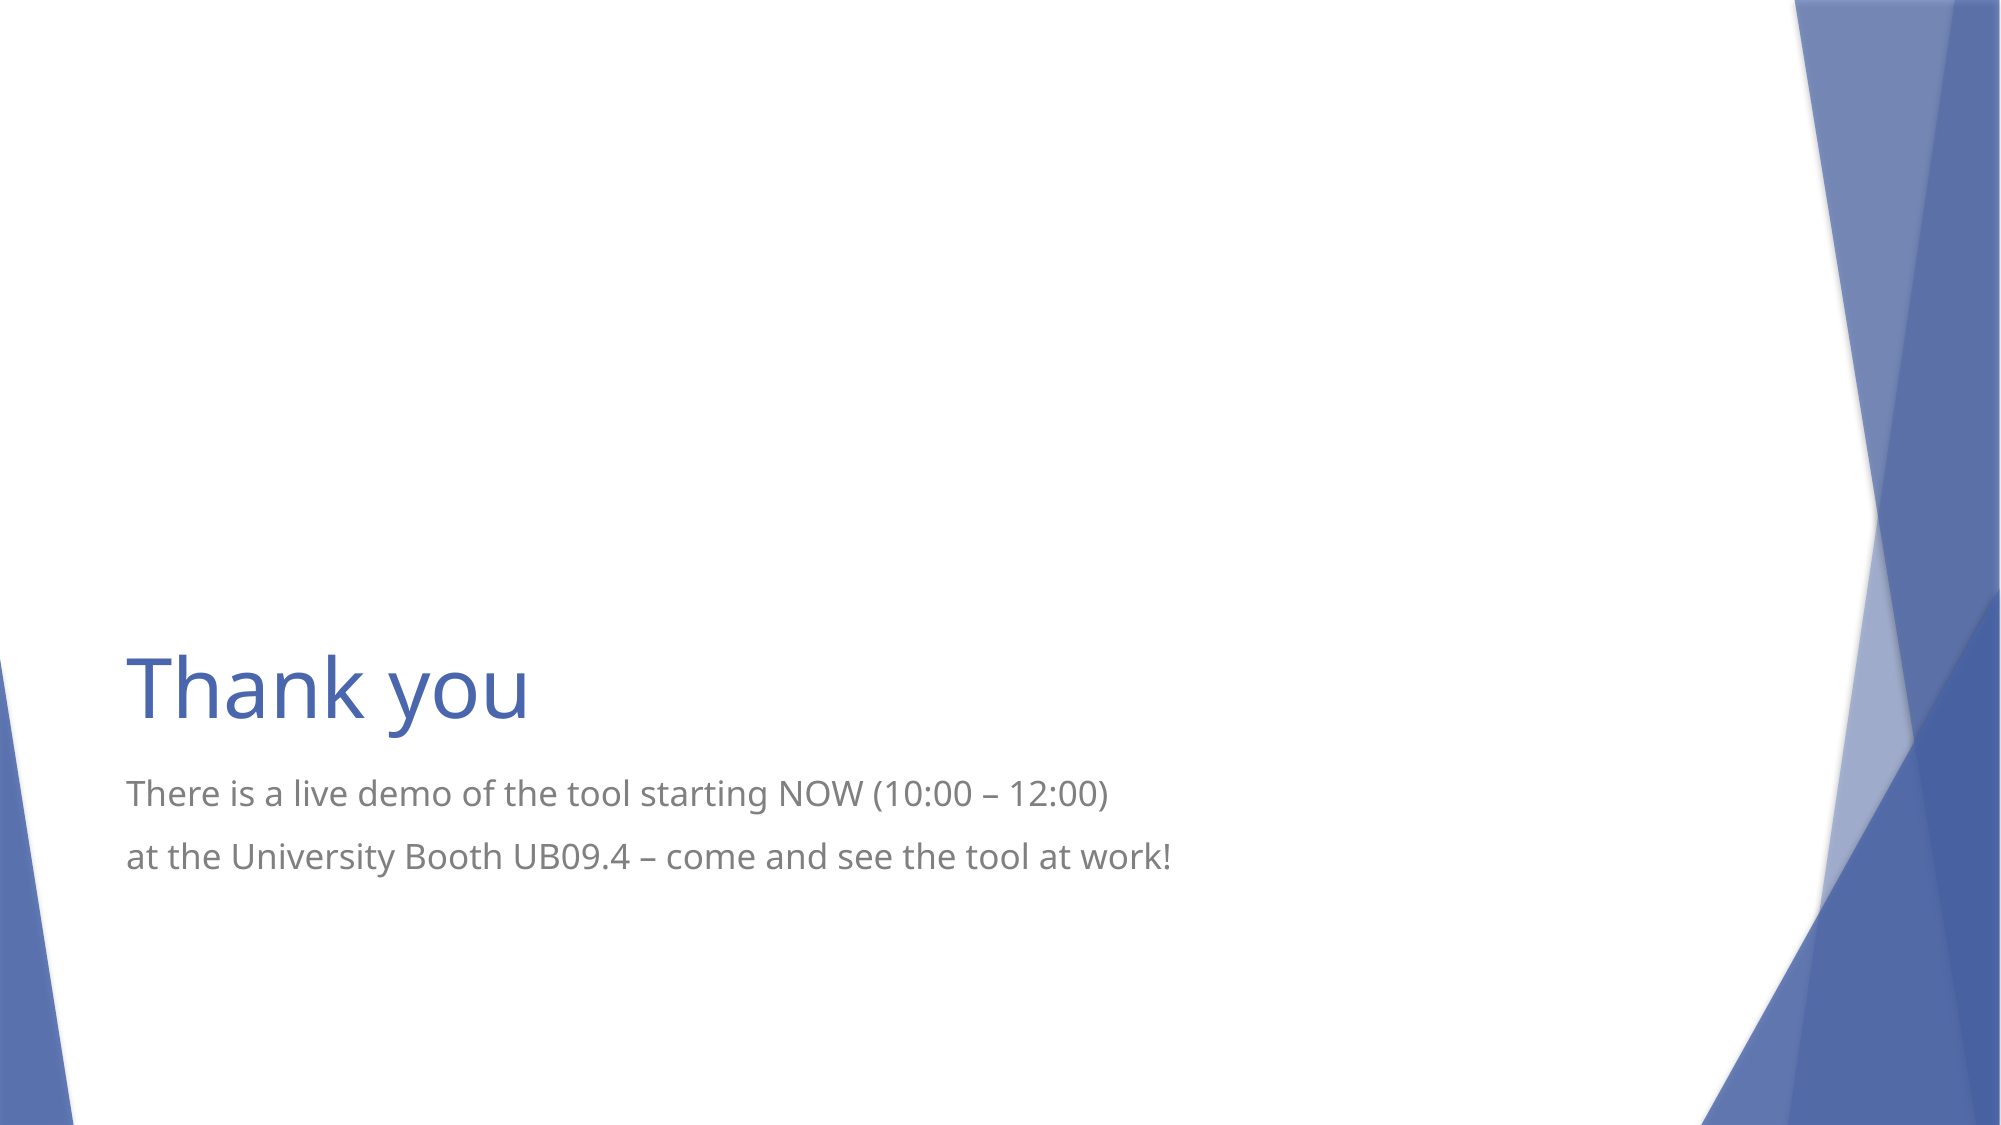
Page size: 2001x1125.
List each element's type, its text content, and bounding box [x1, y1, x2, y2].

title Thank you [111, 443, 1522, 742]
list There is a live demo of the tool starting NOW (10:00 – 12:00) at the University Booth UB09.4 – come and see the tool at work! [111, 742, 1522, 884]
